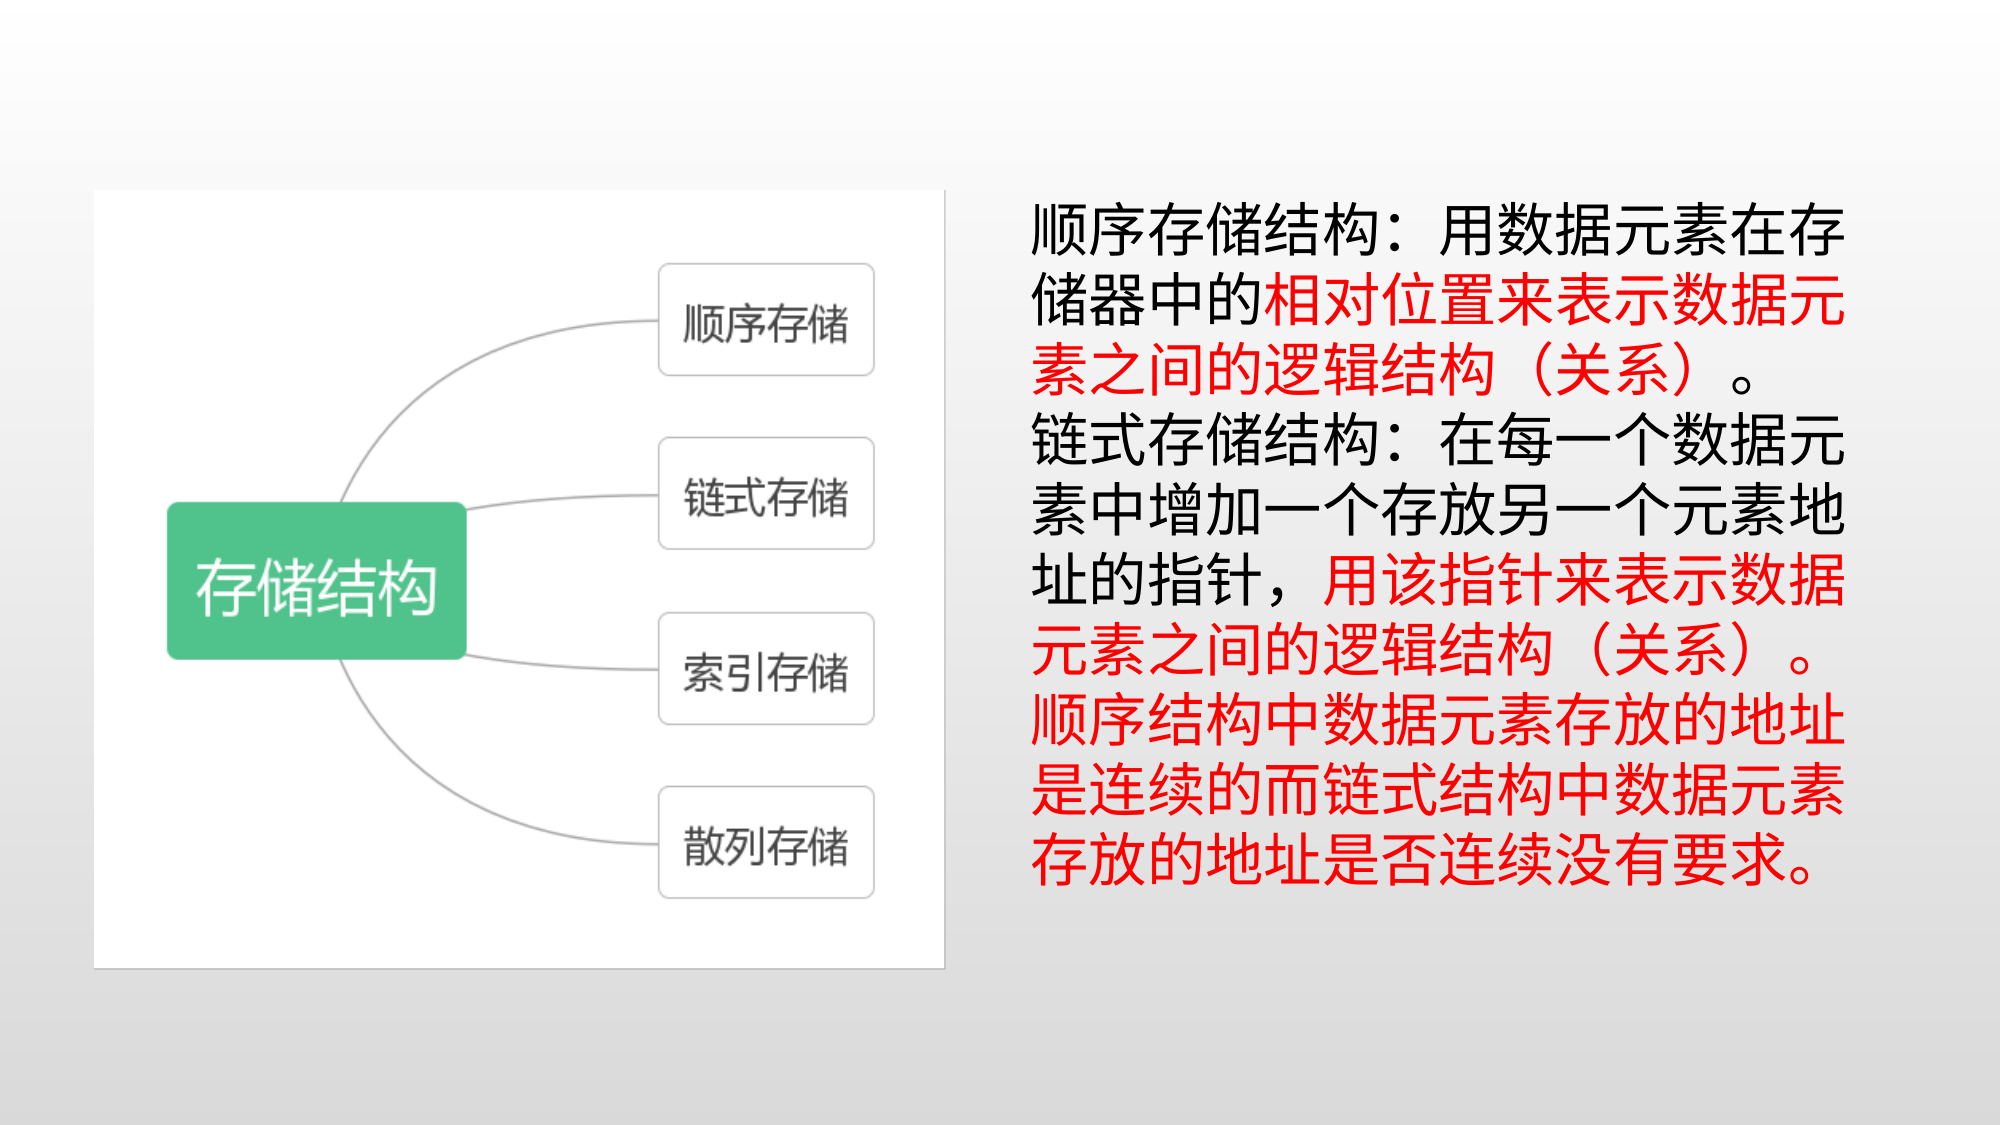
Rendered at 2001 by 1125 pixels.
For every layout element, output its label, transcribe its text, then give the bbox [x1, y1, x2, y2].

picture [94, 190, 950, 974]
text_box 顺序存储结构：用数据元素在存储器中的相对位置来表示数据元素之间的逻辑结构（关系）。 链式存储结构：在每一个数据元素中增加一个存放另一个元素地址的指针，用该指针来表示数据元素之间的逻辑结构（关系）。 顺序结构中数据元素存放的地址是连续的而链式结构中数据元素存放的地址是否连续没有要求。 [1016, 185, 1888, 971]
